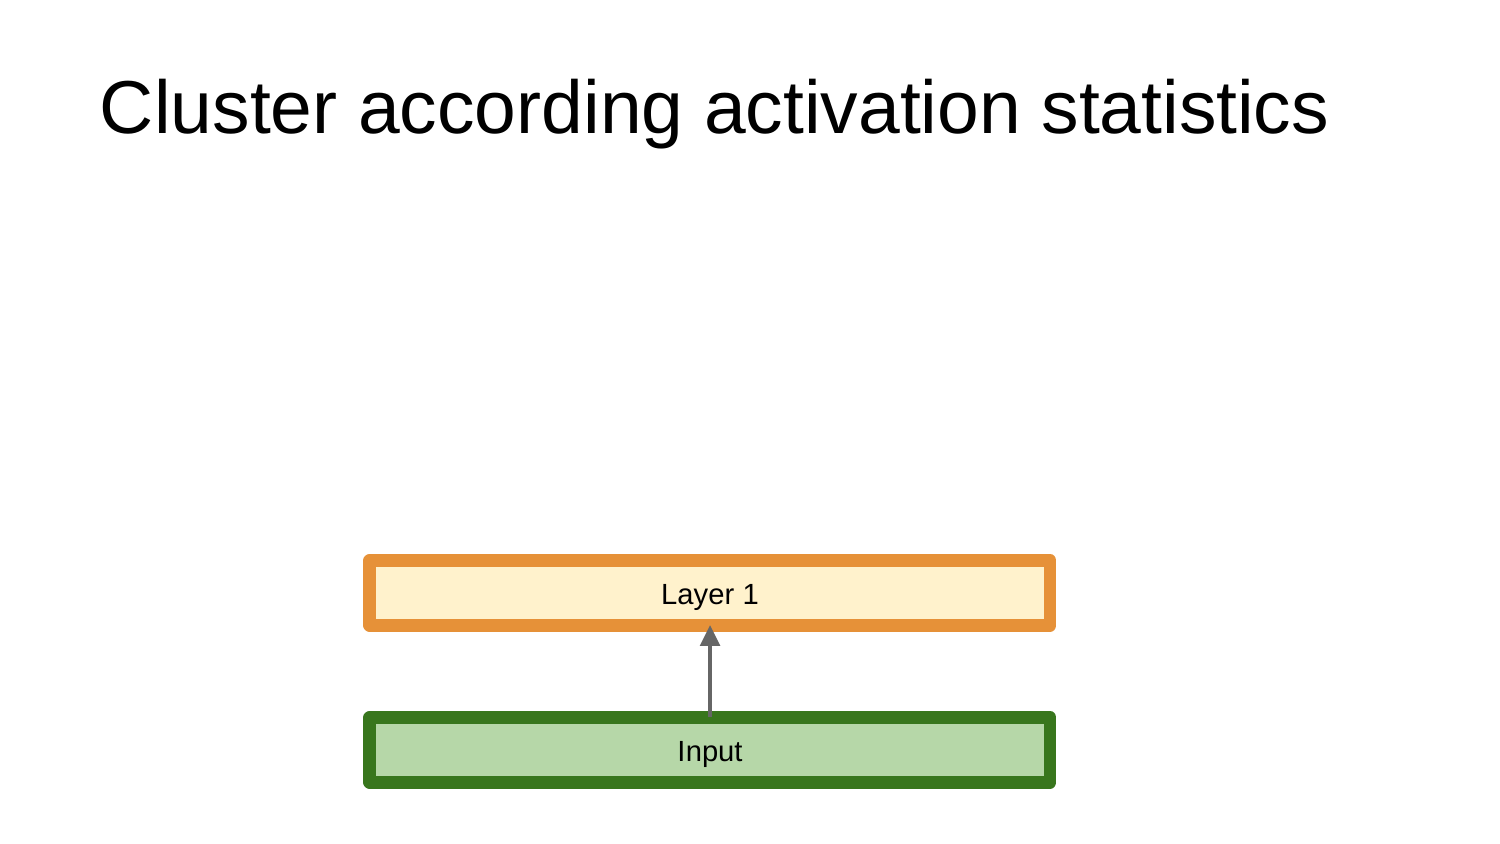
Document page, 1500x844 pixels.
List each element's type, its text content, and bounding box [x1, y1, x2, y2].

text_box Cluster according activation statistics [84, 43, 1436, 164]
text_box Input [369, 717, 1051, 783]
text_box Layer 1 [369, 560, 1051, 626]
